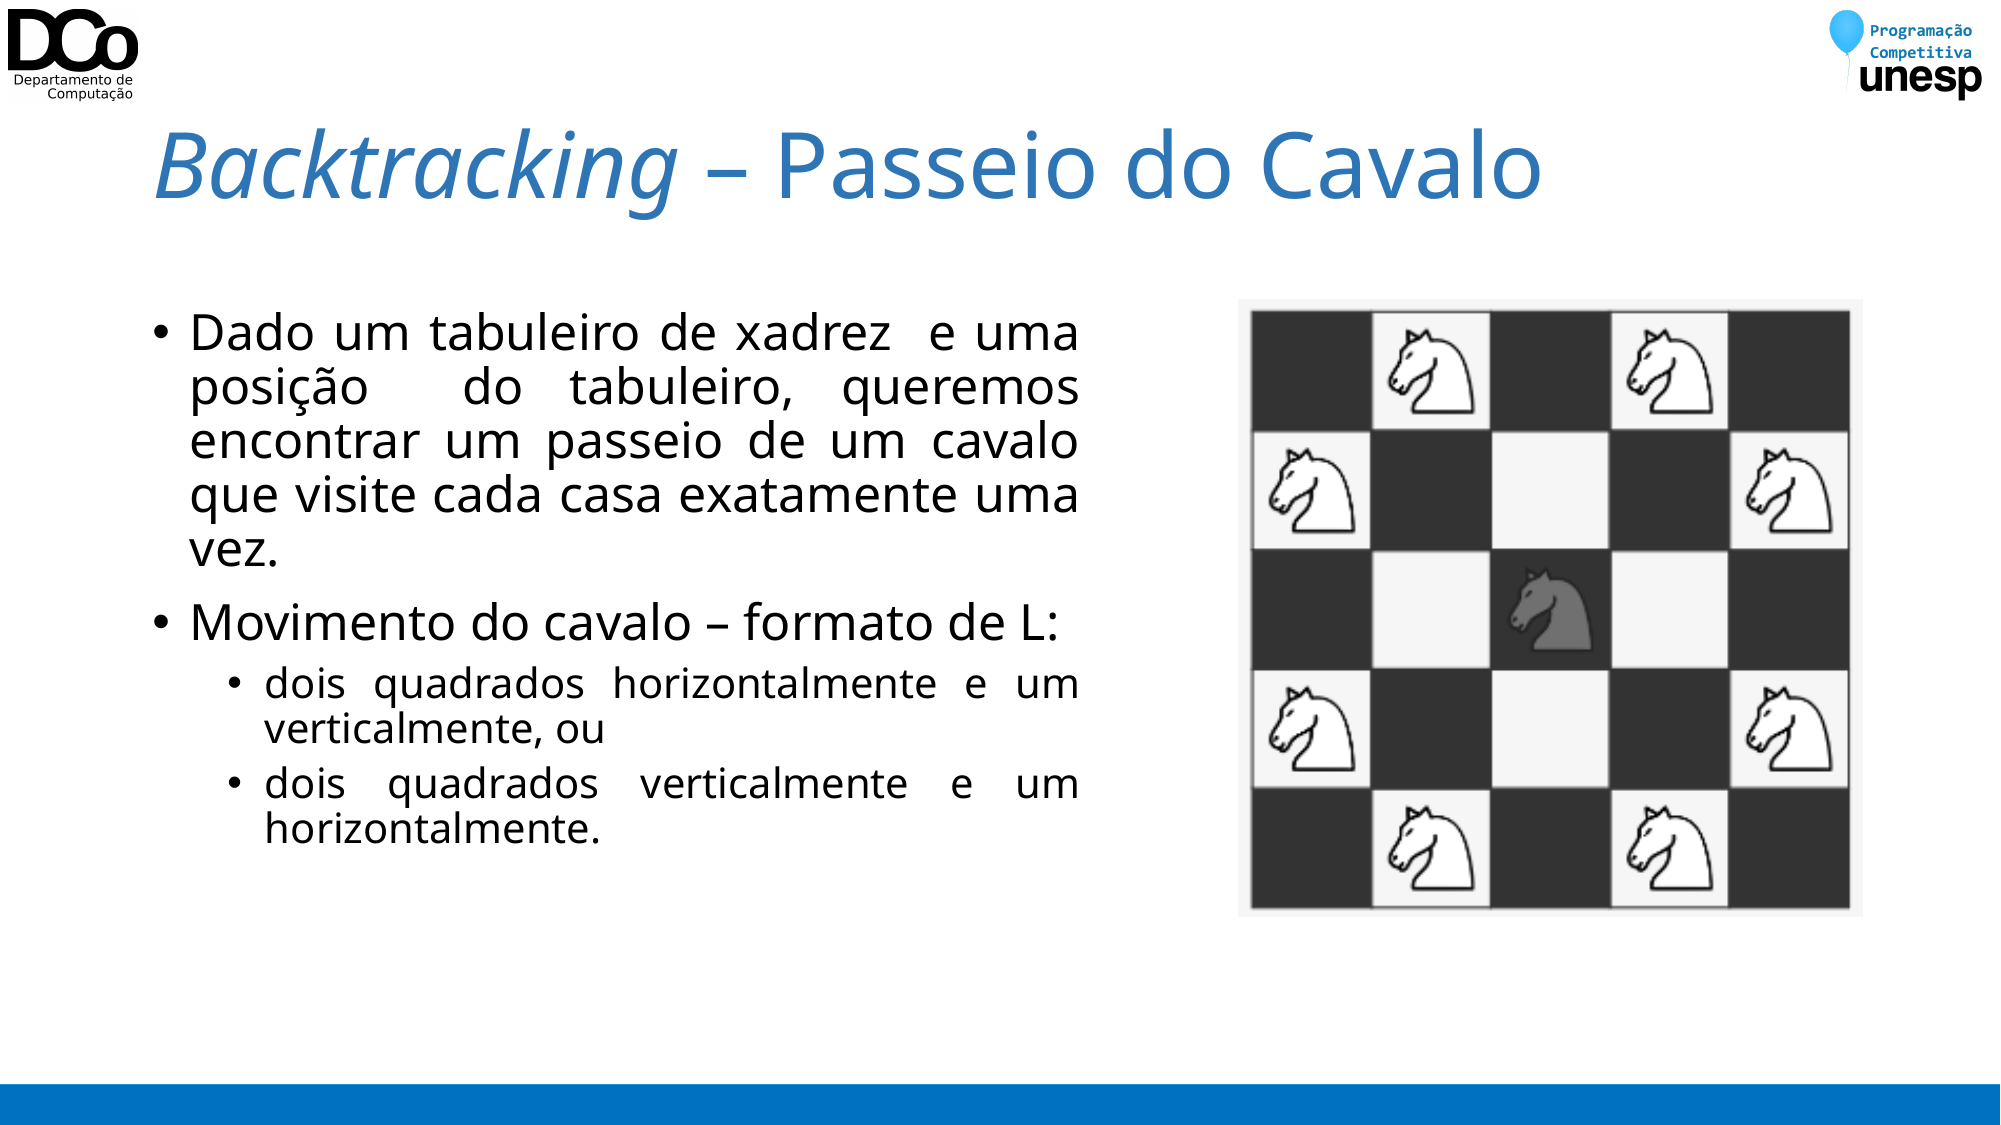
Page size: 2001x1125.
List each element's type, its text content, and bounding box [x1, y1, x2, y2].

picture [1821, 0, 1992, 140]
picture [8, 9, 138, 102]
picture [1238, 299, 1863, 917]
title Backtracking – Passeio do Cavalo [137, 59, 1863, 278]
slide_number 18 [1412, 1074, 1863, 1125]
